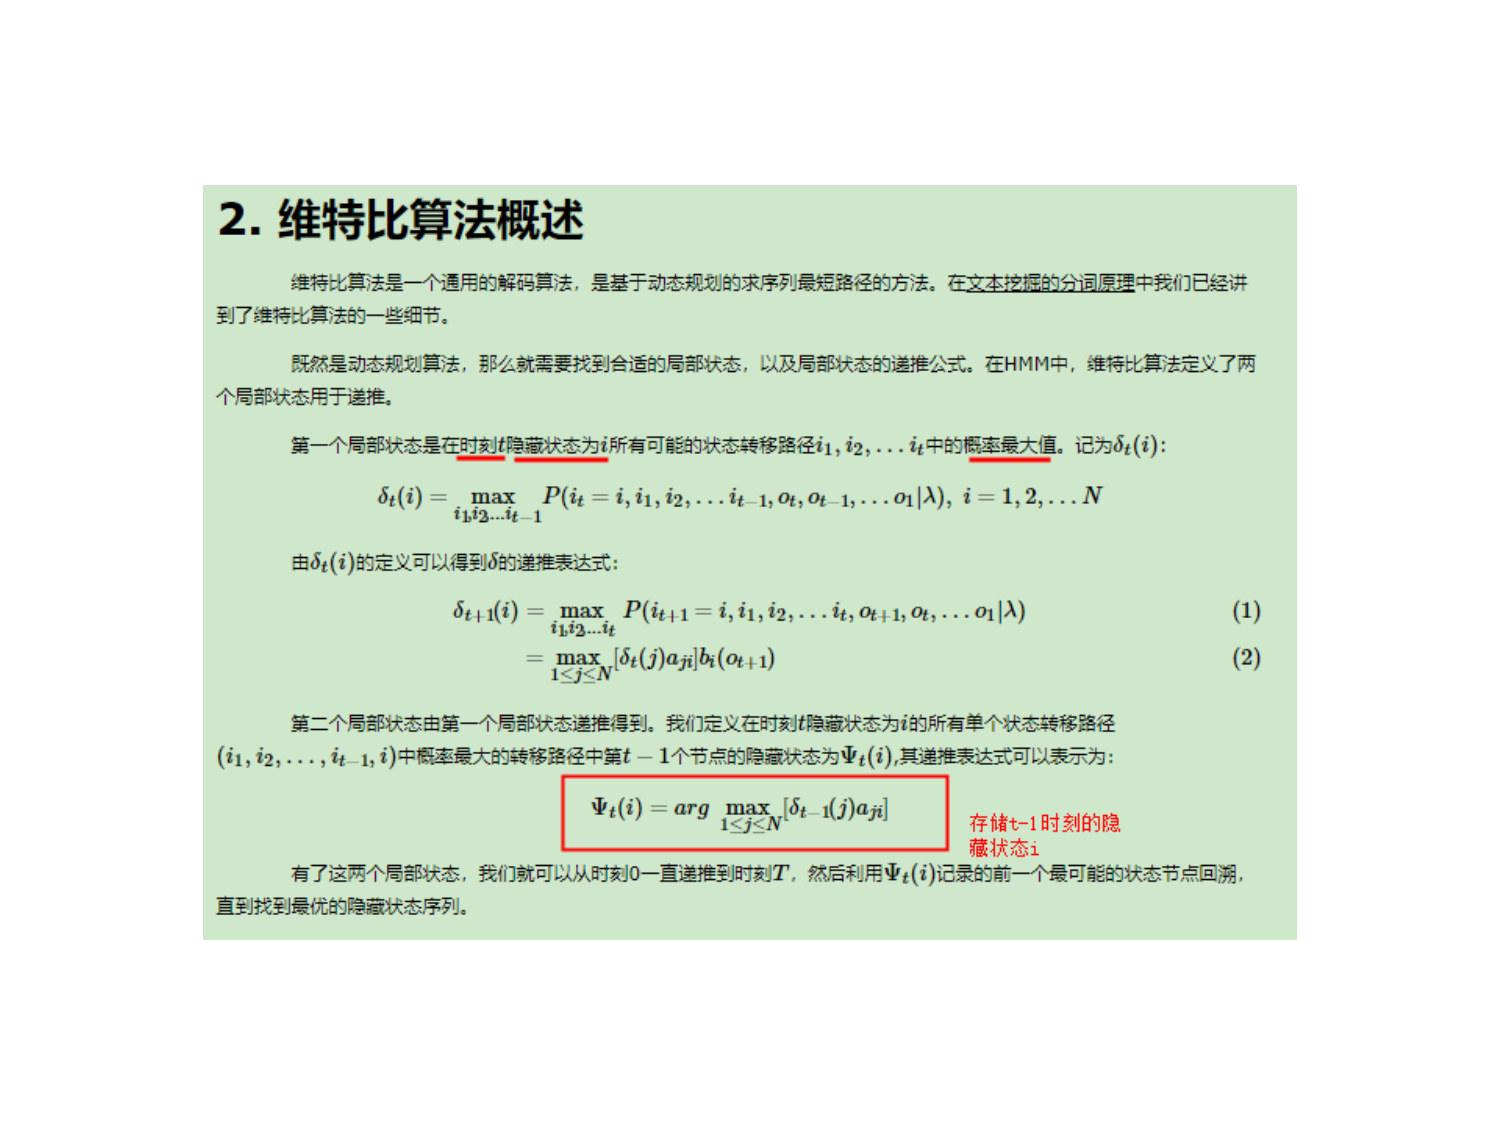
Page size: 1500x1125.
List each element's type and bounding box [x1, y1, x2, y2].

picture [202, 184, 1298, 941]
